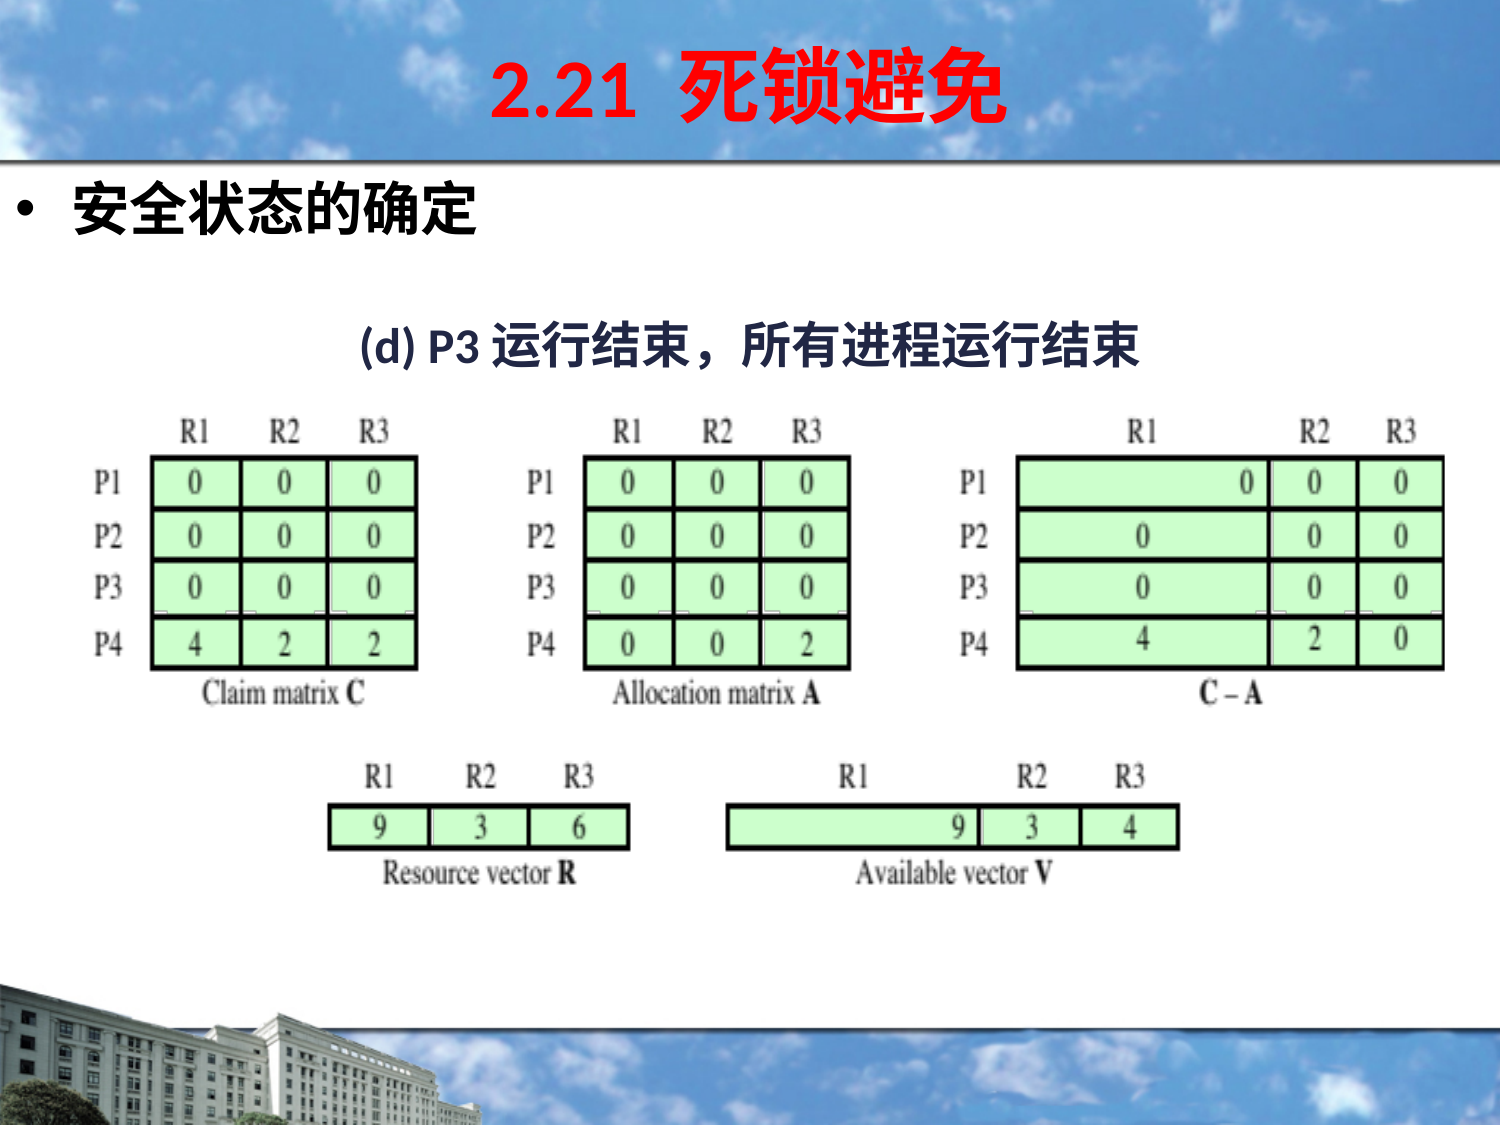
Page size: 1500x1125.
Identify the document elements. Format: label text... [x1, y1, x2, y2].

title 2.21 死锁避免 [75, 7, 1425, 161]
list 安全状态的确定 [0, 164, 1350, 291]
picture [0, 0, 1500, 1125]
text_box (d) P3运行结束，所有进程运行结束 [343, 294, 1379, 374]
